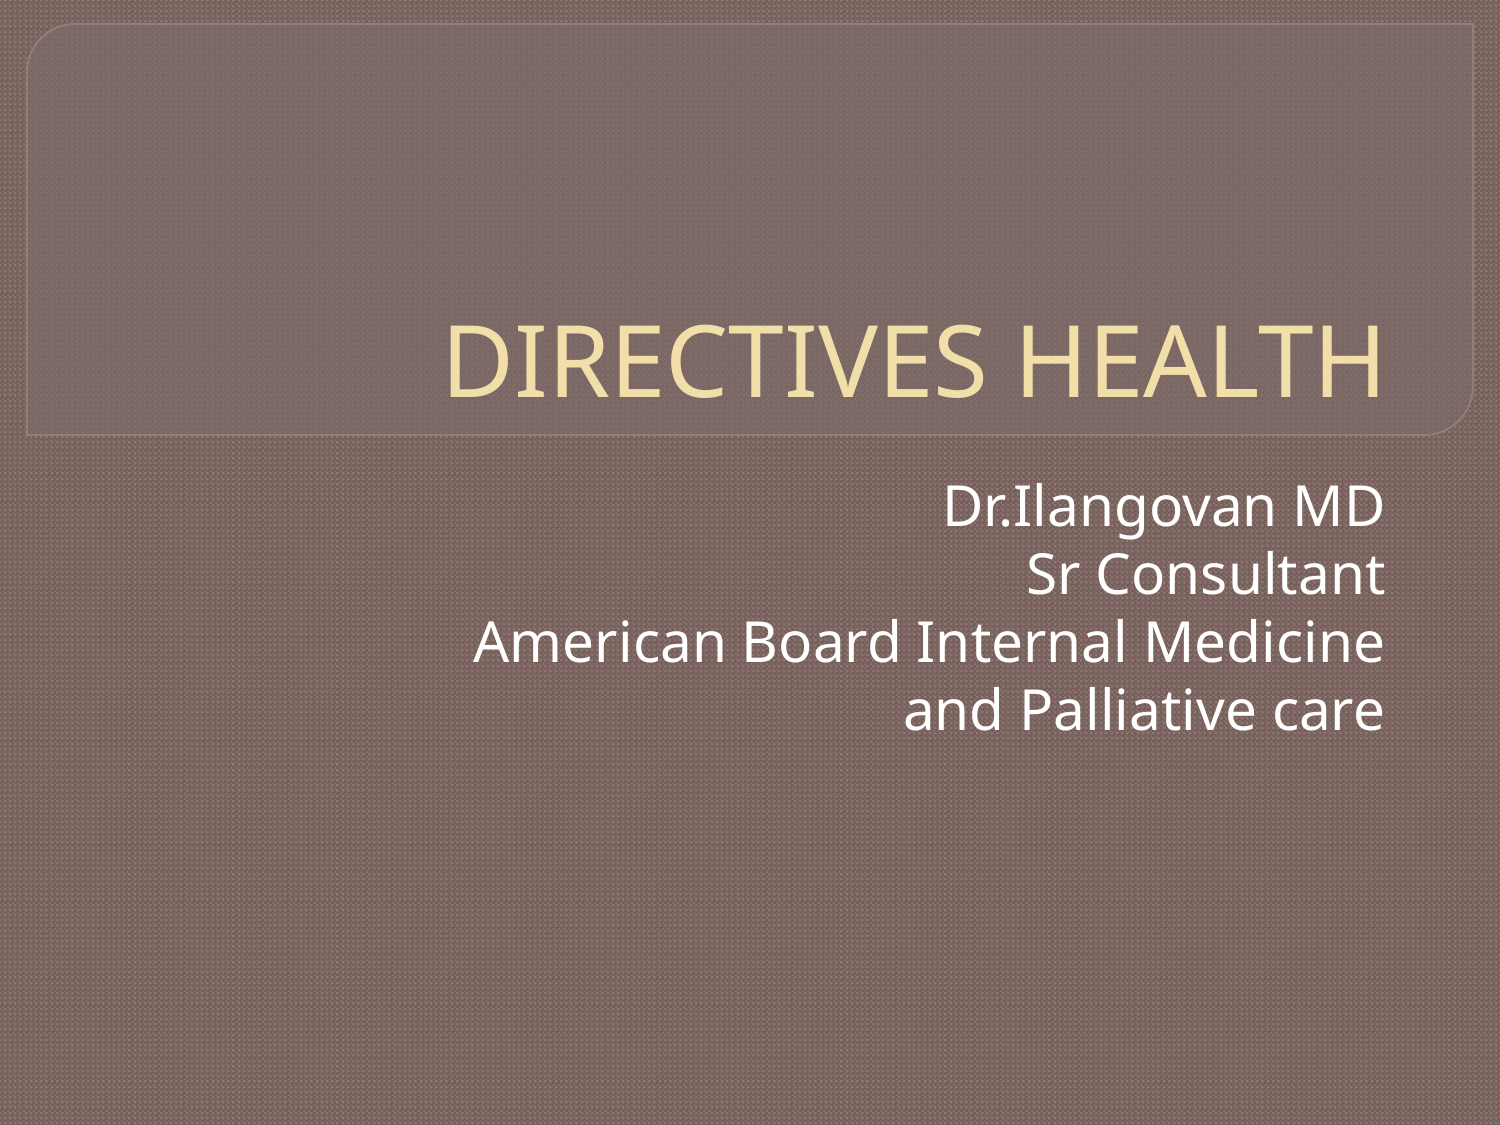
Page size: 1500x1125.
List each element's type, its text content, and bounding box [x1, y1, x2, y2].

subtitle Dr.Ilangovan MD Sr Consultant American Board Internal Medicine and Palliative care [350, 462, 1427, 750]
title DIRECTIVES HEALTH [76, 62, 1427, 425]
